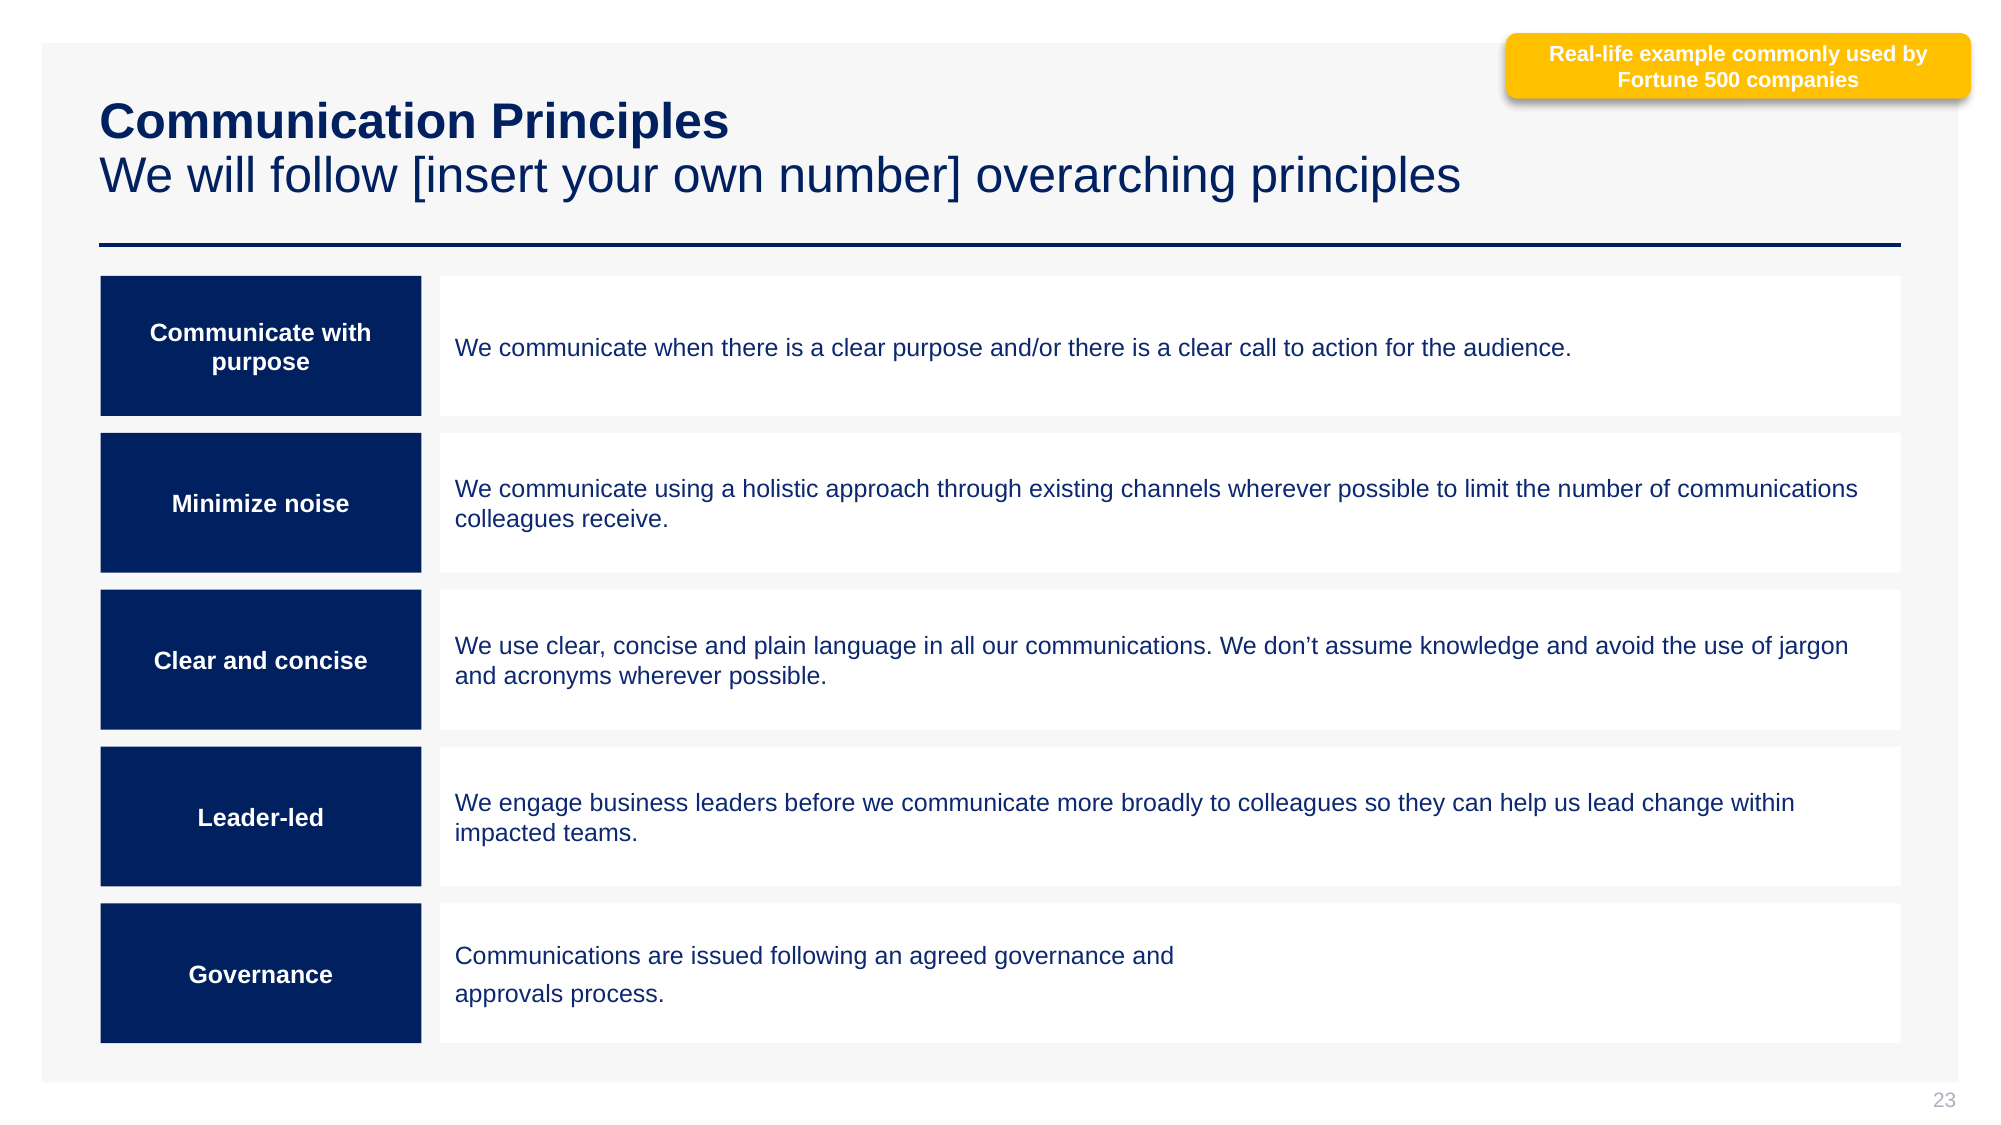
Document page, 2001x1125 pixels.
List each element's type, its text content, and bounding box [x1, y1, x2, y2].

text_box We communicate using a holistic approach through existing channels wherever possible to limit the number of communications colleagues receive. [439, 432, 1901, 573]
text_box We use clear, concise and plain language in all our communications. We don’t assume knowledge and avoid the use of jargon and acronyms wherever possible. [439, 589, 1901, 730]
text_box Governance [100, 903, 422, 1044]
slide_number 23 [1506, 1088, 1957, 1119]
text_box Leader-led [100, 746, 422, 887]
text_box Communications are issued following an agreed governance and approvals process. [439, 903, 1901, 1044]
text_box We engage business leaders before we communicate more broadly to colleagues so they can help us lead change within impacted teams. [439, 746, 1901, 887]
text_box Minimize noise [100, 432, 422, 573]
title Communication Principles We will follow [insert your own number] overarching principles [84, 59, 1901, 239]
text_box We communicate when there is a clear purpose and/or there is a clear call to action for the audience. [439, 275, 1901, 416]
text_box Real-life example commonly used by Fortune 500 companies [1504, 32, 1973, 100]
text_box Communicate with purpose [100, 275, 422, 416]
text_box Clear and concise [100, 589, 422, 730]
